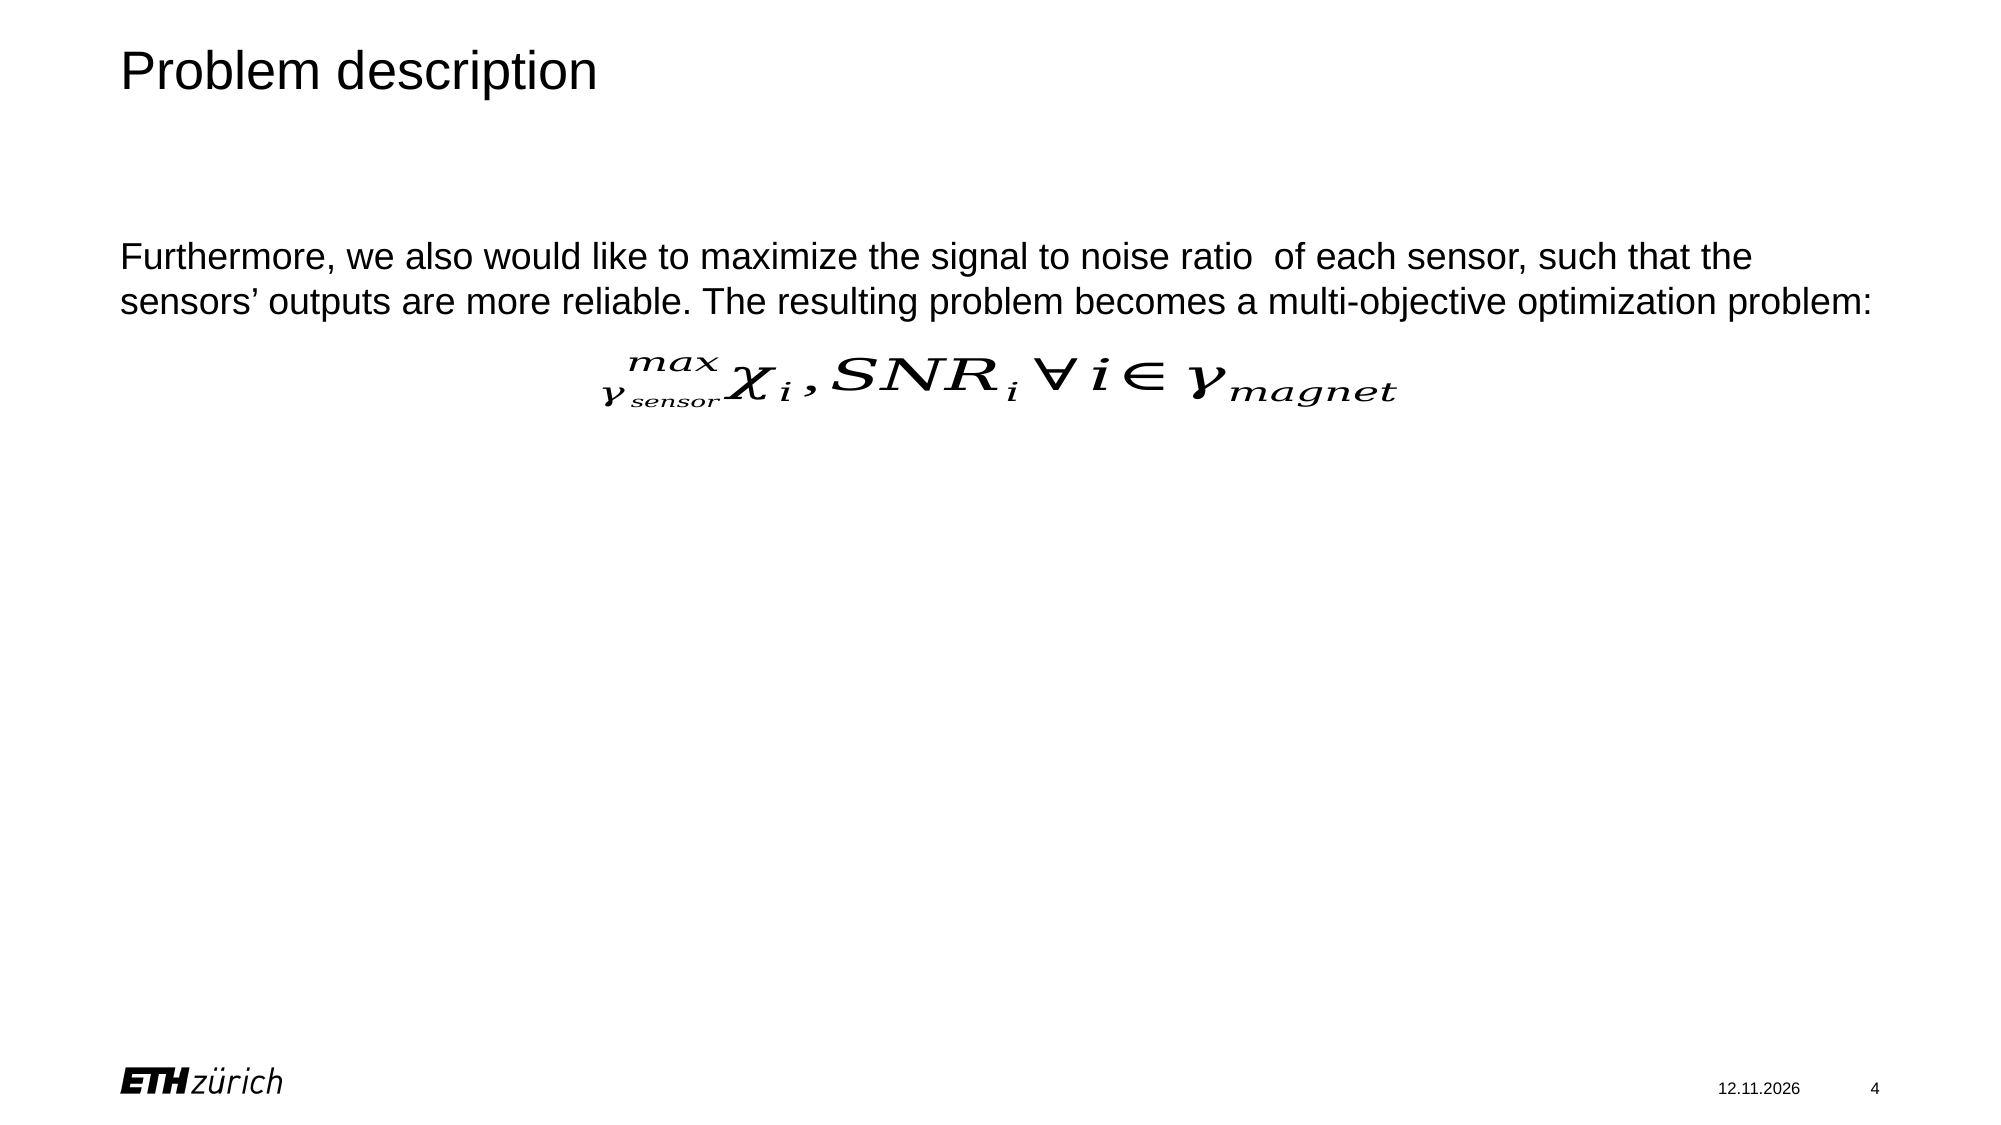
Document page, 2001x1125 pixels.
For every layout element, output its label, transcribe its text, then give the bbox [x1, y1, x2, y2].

slide_number 4 [1827, 1069, 1880, 1106]
title Problem description [120, 42, 1880, 191]
picture [120, 1067, 282, 1094]
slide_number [1718, 1069, 1819, 1106]
